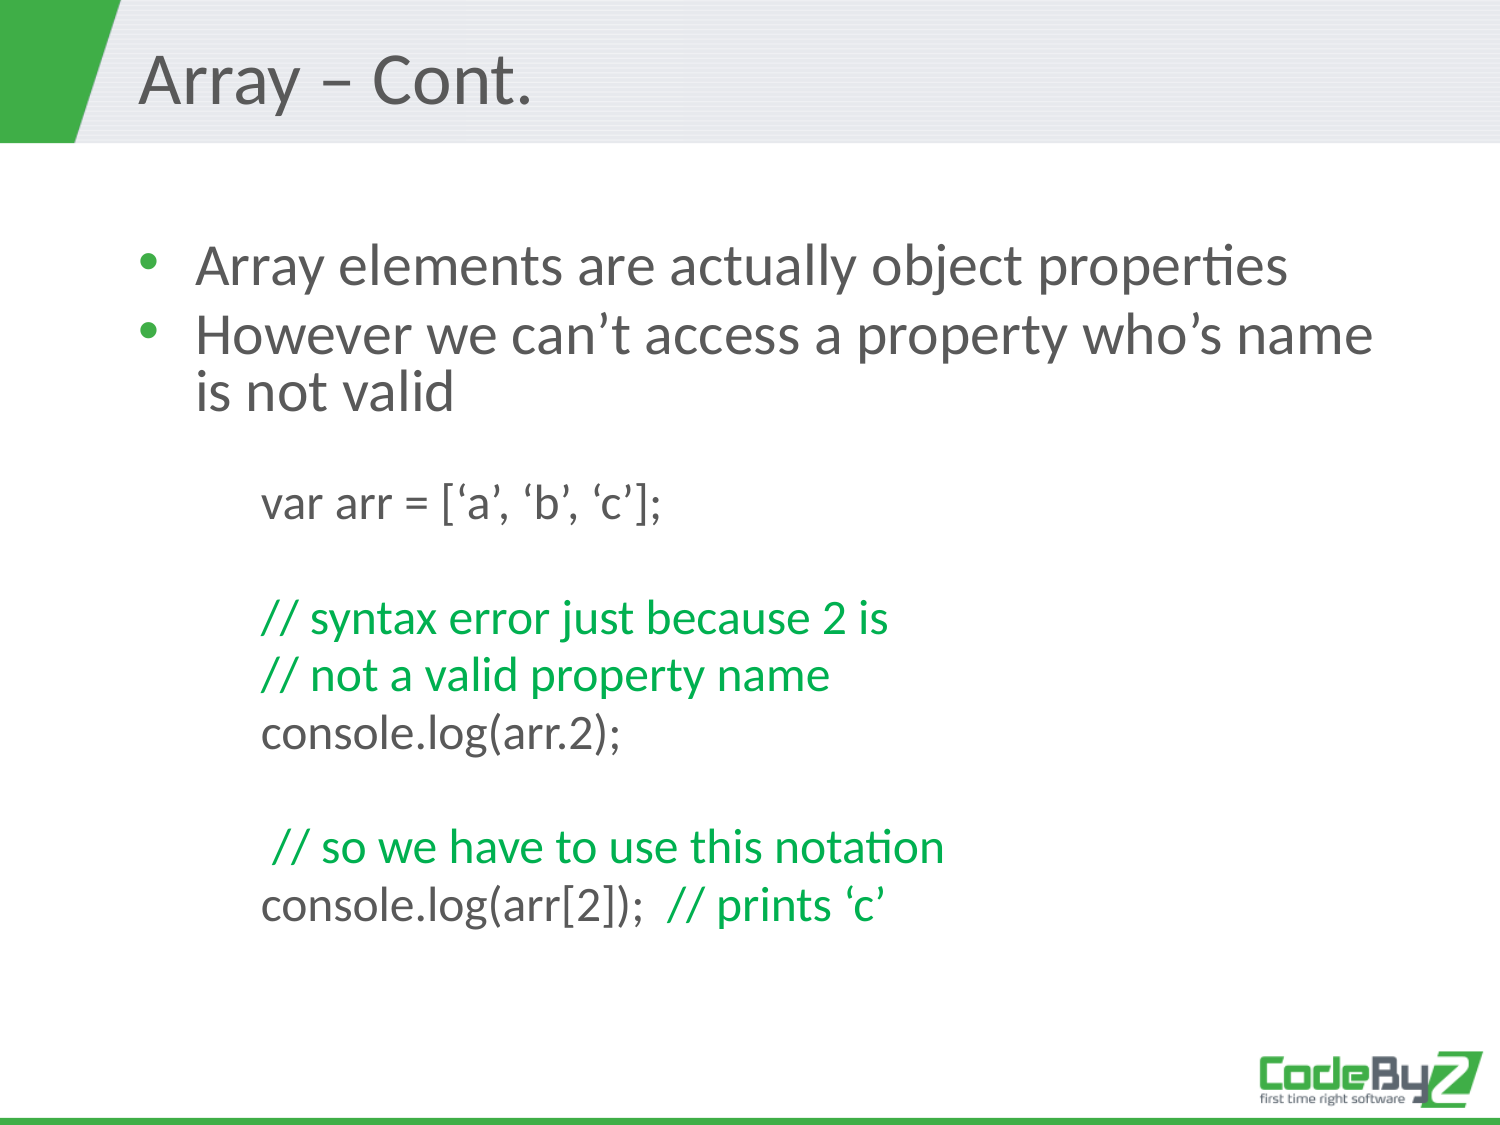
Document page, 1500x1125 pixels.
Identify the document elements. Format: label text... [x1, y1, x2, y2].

picture [0, 0, 1500, 1117]
list Array elements are actually object properties However we can’t access a property who’s name is not valid var arr = [‘a’, ‘b’, ‘c’]; // syntax error just because 2 is // not a valid property name console.log(arr.2); // so we have to use this notation console.log(arr[2]); // prints ‘c’ [123, 231, 1425, 1012]
title Array – Cont. [123, 0, 1425, 149]
